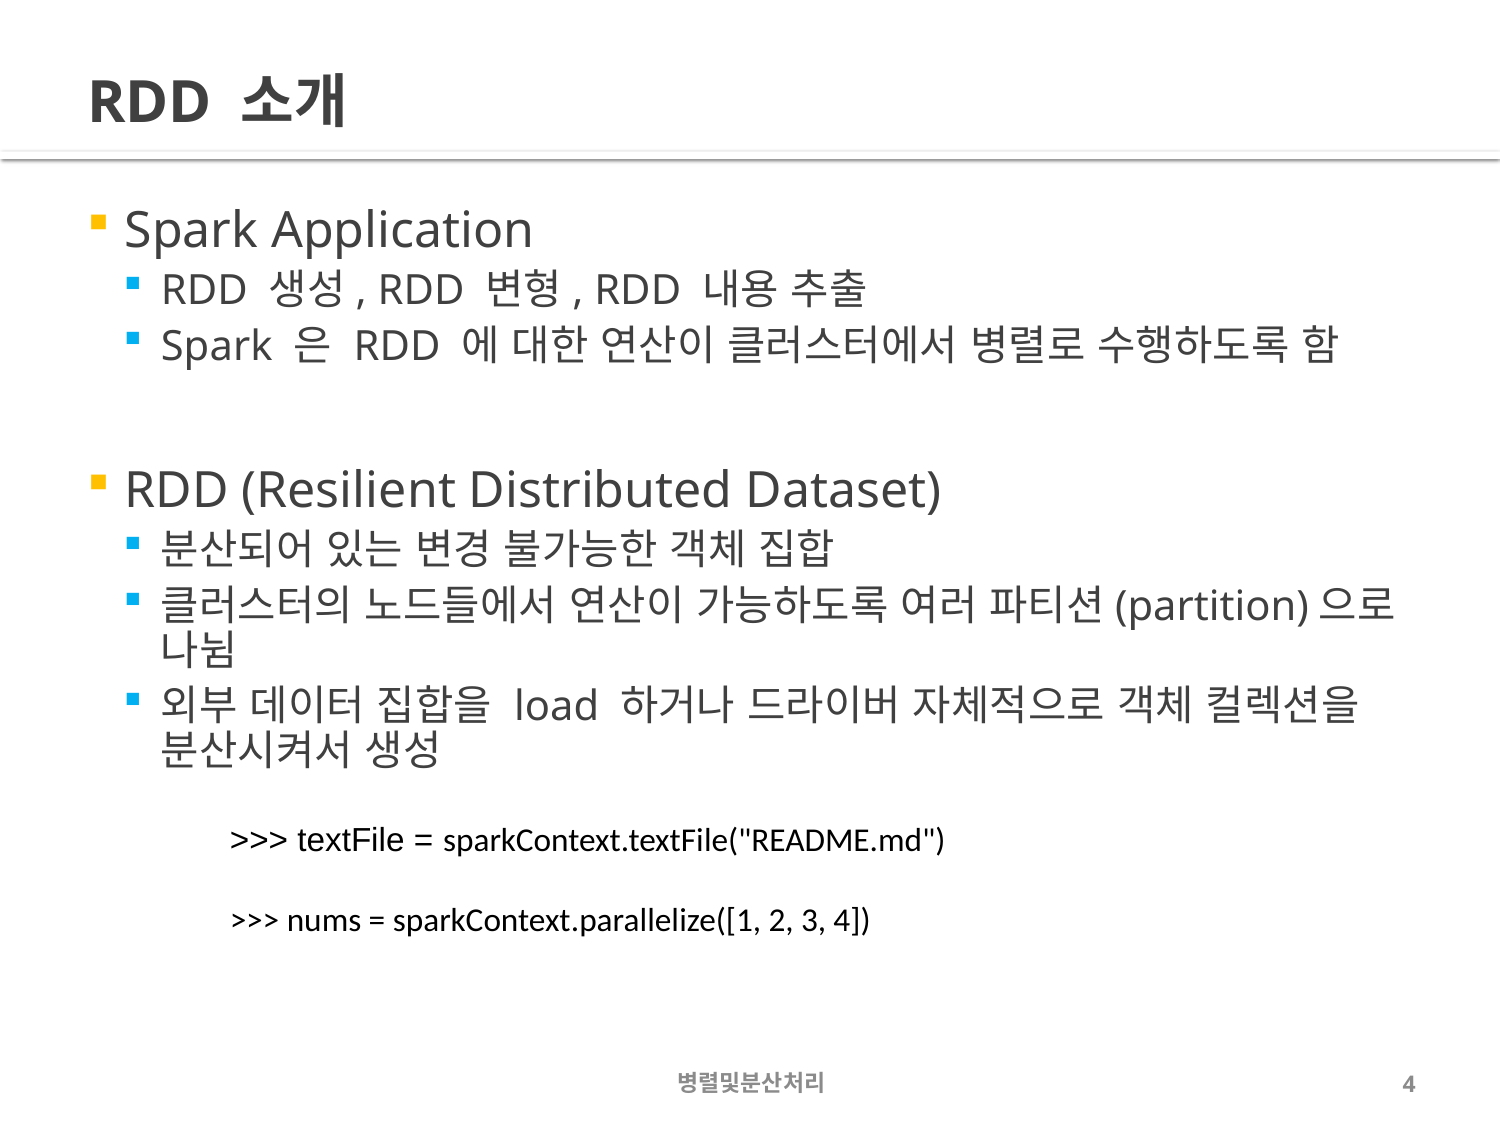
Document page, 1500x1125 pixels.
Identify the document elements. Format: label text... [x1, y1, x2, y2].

text_box >>> textFile = sparkContext.textFile("README.md") >>> nums = sparkContext.parallelize([1, 2, 3, 4]) [215, 810, 962, 946]
footer 병렬및분산처리 [498, 1067, 1005, 1103]
slide_number 4 [1093, 1067, 1431, 1103]
list Spark Application RDD 생성, RDD 변형, RDD 내용 추출 Spark 은 RDD 에 대한 연산이 클러스터에서 병렬로 수행하도록 함 RDD (Resilient Distributed Dataset) 분산되어 있는 변경 불가능한 객체 집합 클러스터의 노드들에서 연산이 가능하도록 여러 파티션(partition)으로 나뉨 외부 데이터 집합을 load 하거나 드라이버 자체적으로 객체 컬렉션을 분산시켜서 생성 [72, 196, 1431, 1053]
title RDD 소개 [72, 22, 1431, 144]
picture [0, 160, 1500, 167]
